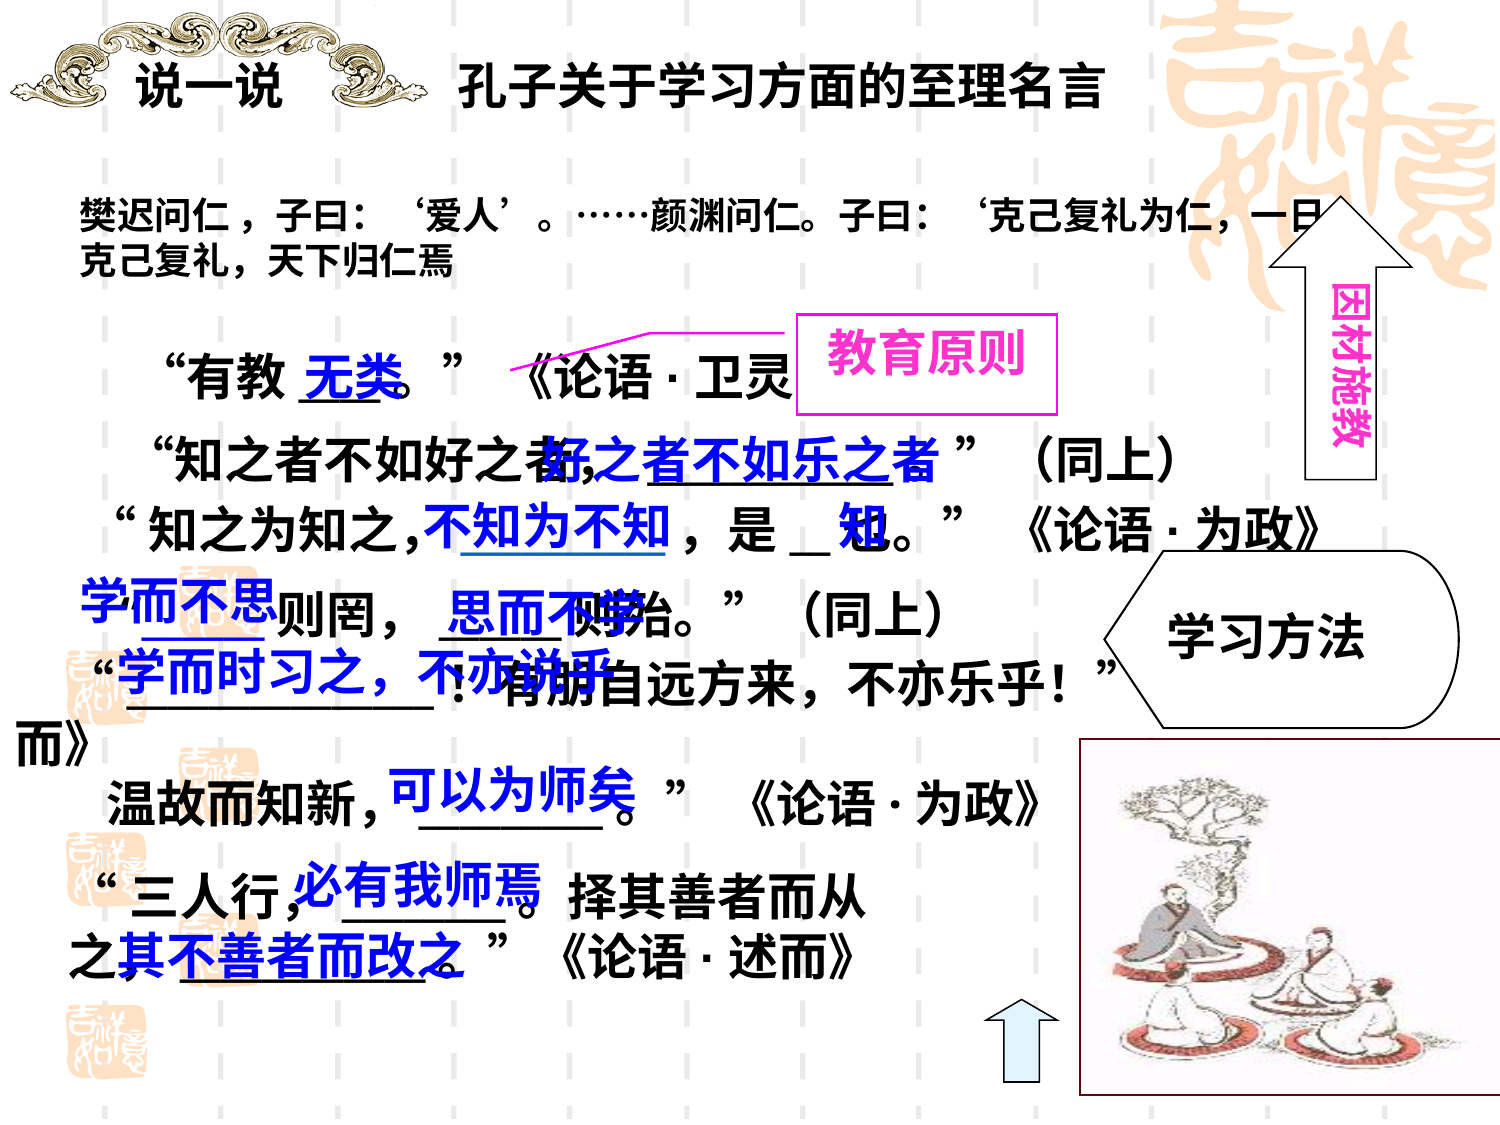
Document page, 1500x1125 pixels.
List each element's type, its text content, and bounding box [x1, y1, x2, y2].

text_box 学而不思 [64, 562, 325, 638]
text_box 学而时习之，不亦说乎 [101, 633, 632, 708]
text_box “三人行，________。择其善者而从之，____________。”《论语·述而》 [53, 857, 1079, 993]
text_box “_______________！有朋自远方来，不亦乐乎！”《论语·学而》 [0, 645, 1500, 780]
text_box 教育原则 [797, 314, 1058, 415]
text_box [1269, 196, 1412, 480]
text_box 可以为师矣 [372, 751, 653, 827]
text_box 无类 [289, 337, 467, 413]
text_box “有教____。” 《论语·卫灵公》 [71, 337, 289, 413]
text_box “知之者不如好之者， ____________。”（同上） [957, 420, 1321, 491]
text_box 知 [823, 487, 904, 563]
text_box “知之者不如好之者， ____________。”（同上） [59, 420, 526, 496]
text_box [0, 0, 1124, 123]
text_box 思而不学 [431, 574, 662, 645]
text_box 必有我师焉 [278, 846, 559, 921]
text_box 其不善者而改之 [101, 916, 482, 992]
text_box “知之为知之，__________，是__也。” 《论语·为政》 [71, 491, 1371, 567]
text_box 温故而知新，_________。” 《论语·为政》 [91, 765, 1079, 841]
text_box 好之者不如乐之者 [526, 420, 957, 491]
text_box 樊迟问仁 ，子曰：‘爱人’。……颜渊问仁。子曰：‘克己复礼为仁，一日克己复礼，天下归仁焉 [64, 184, 1364, 290]
picture [1080, 739, 1500, 1094]
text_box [1104, 550, 1459, 729]
text_box [986, 999, 1058, 1083]
text_box 不知为不知 [407, 487, 727, 563]
text_box “______则罔，______则殆。”（同上） [325, 576, 431, 633]
text_box “有教____。” 《论语·卫灵公》 [467, 337, 797, 413]
text_box “______则罔，______则殆。”（同上） [662, 576, 989, 645]
